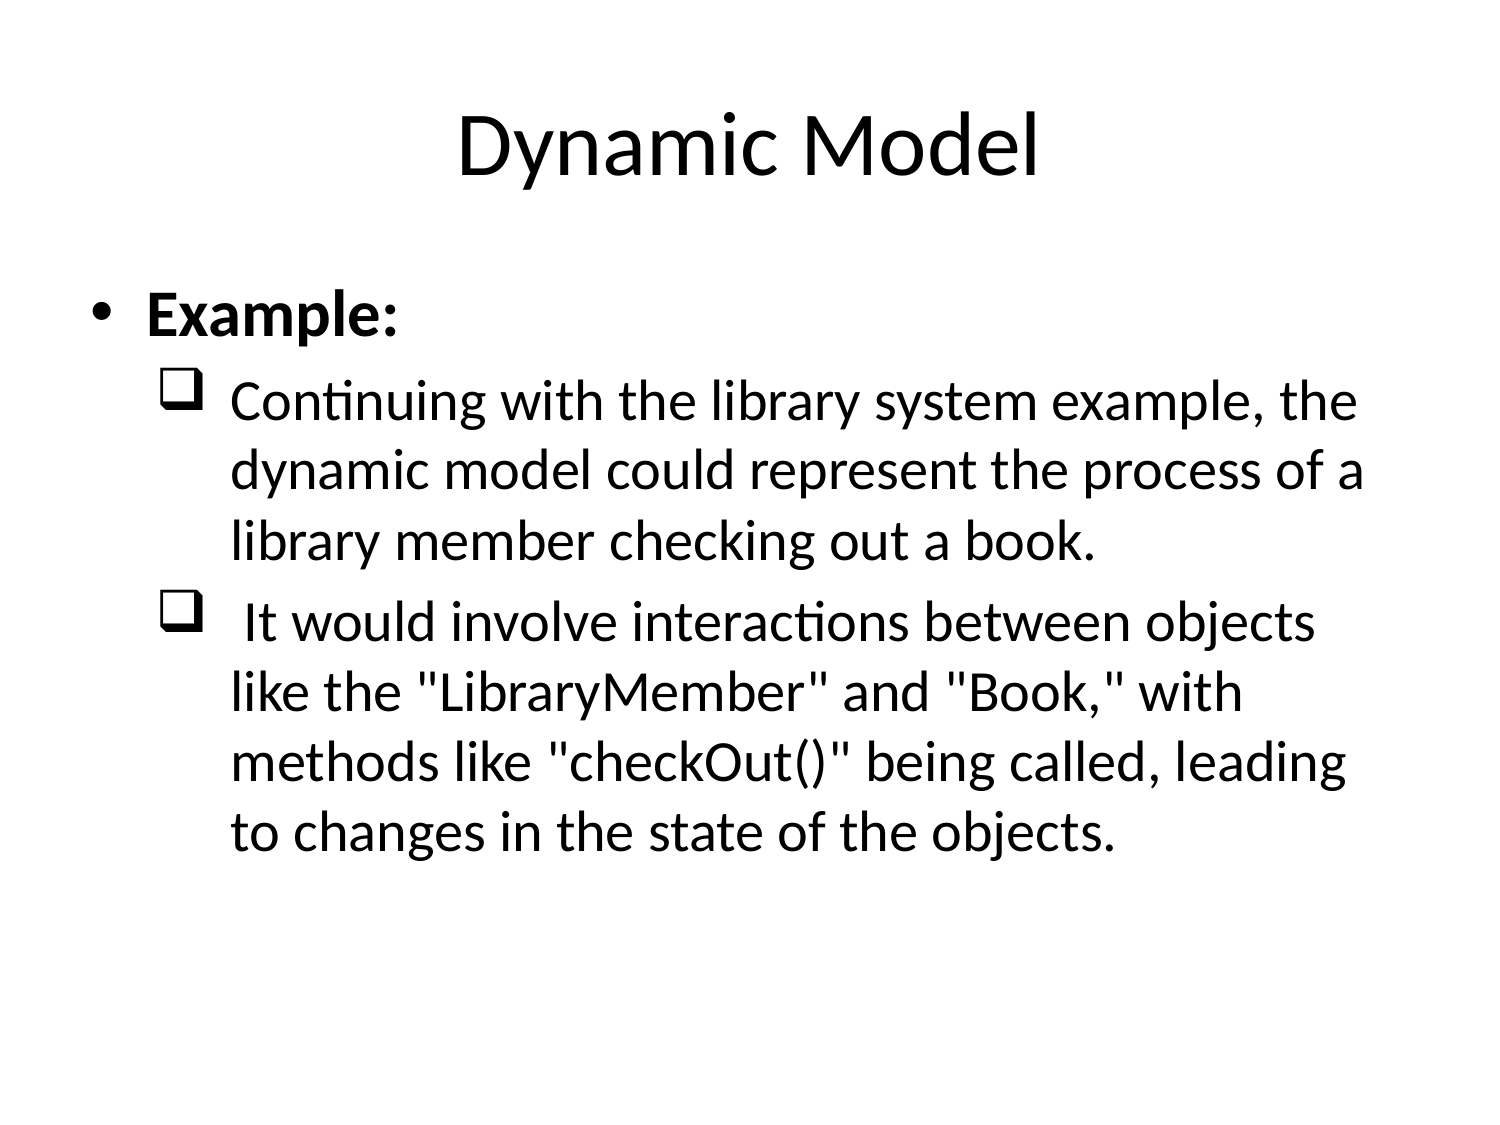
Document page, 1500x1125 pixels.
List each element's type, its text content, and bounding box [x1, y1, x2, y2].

list Example: Continuing with the library system example, the dynamic model could represent the process of a library member checking out a book. It would involve interactions between objects like the "LibraryMember" and "Book," with methods like "checkOut()" being called, leading to changes in the state of the objects. [75, 262, 1425, 1005]
title Dynamic Model [75, 45, 1425, 233]
